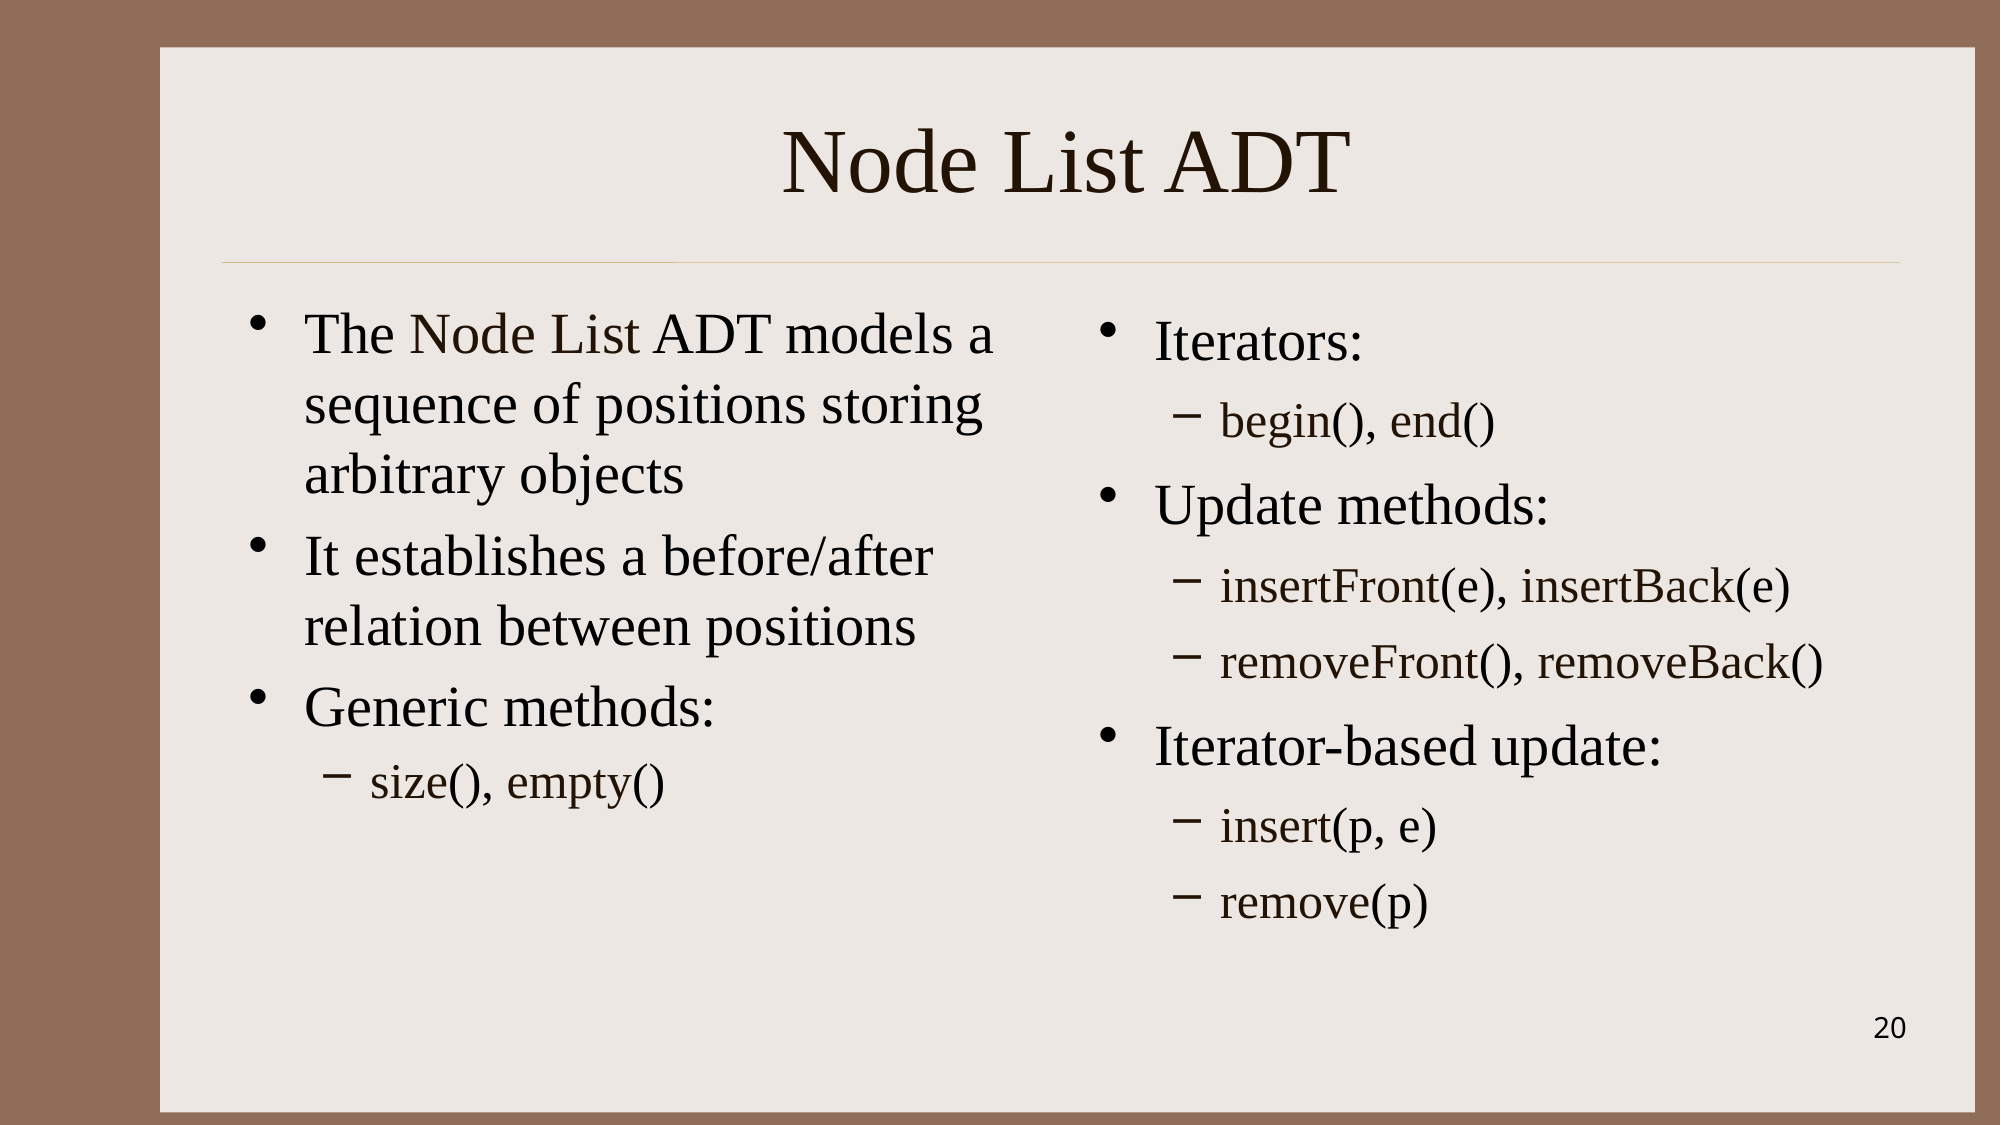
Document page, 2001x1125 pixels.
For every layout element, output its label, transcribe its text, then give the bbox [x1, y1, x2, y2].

list Iterators: begin(), end() Update methods: insertFront(e), insertBack(e) removeFront(), removeBack() Iterator-based update: insert(p, e) remove(p) [1083, 287, 1900, 963]
slide_number 20 [1505, 1001, 1922, 1077]
title Node List ADT [233, 62, 1900, 250]
list The Node List ADT models a sequence of positions storing arbitrary objects It establishes a before/after relation between positions Generic methods: size(), empty() [233, 287, 1050, 963]
